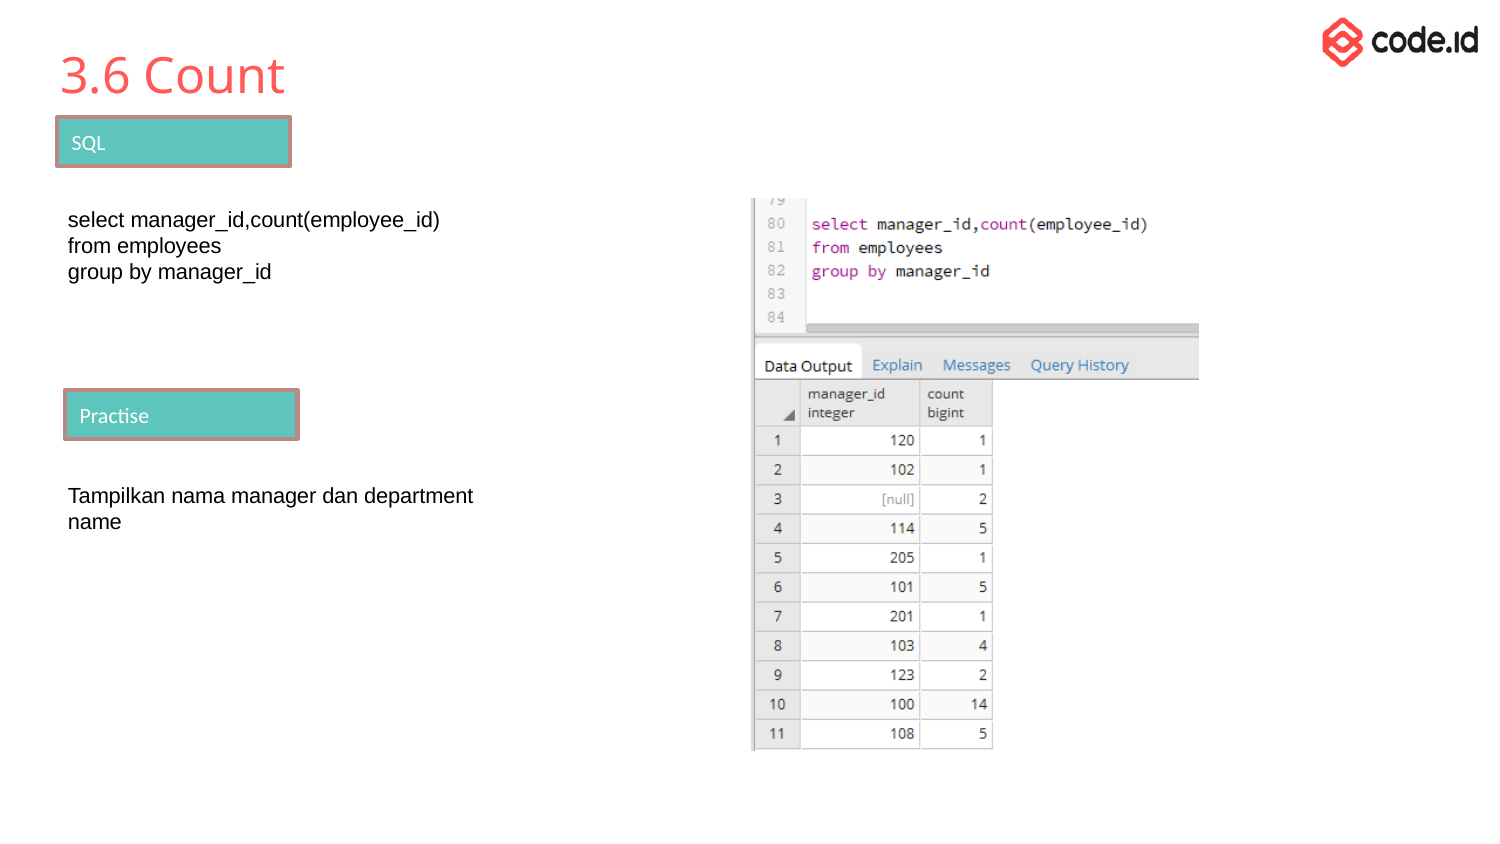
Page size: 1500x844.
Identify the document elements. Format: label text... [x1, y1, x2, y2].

text_box SQL [55, 115, 292, 168]
picture [750, 197, 1200, 751]
picture [1300, 7, 1500, 76]
title 3.6 Count [45, 16, 1301, 119]
text_box select manager_id,count(employee_id) from employees group by manager_id [53, 198, 543, 292]
text_box Practise [63, 388, 300, 441]
text_box Tampilkan nama manager dan department name [53, 474, 543, 542]
